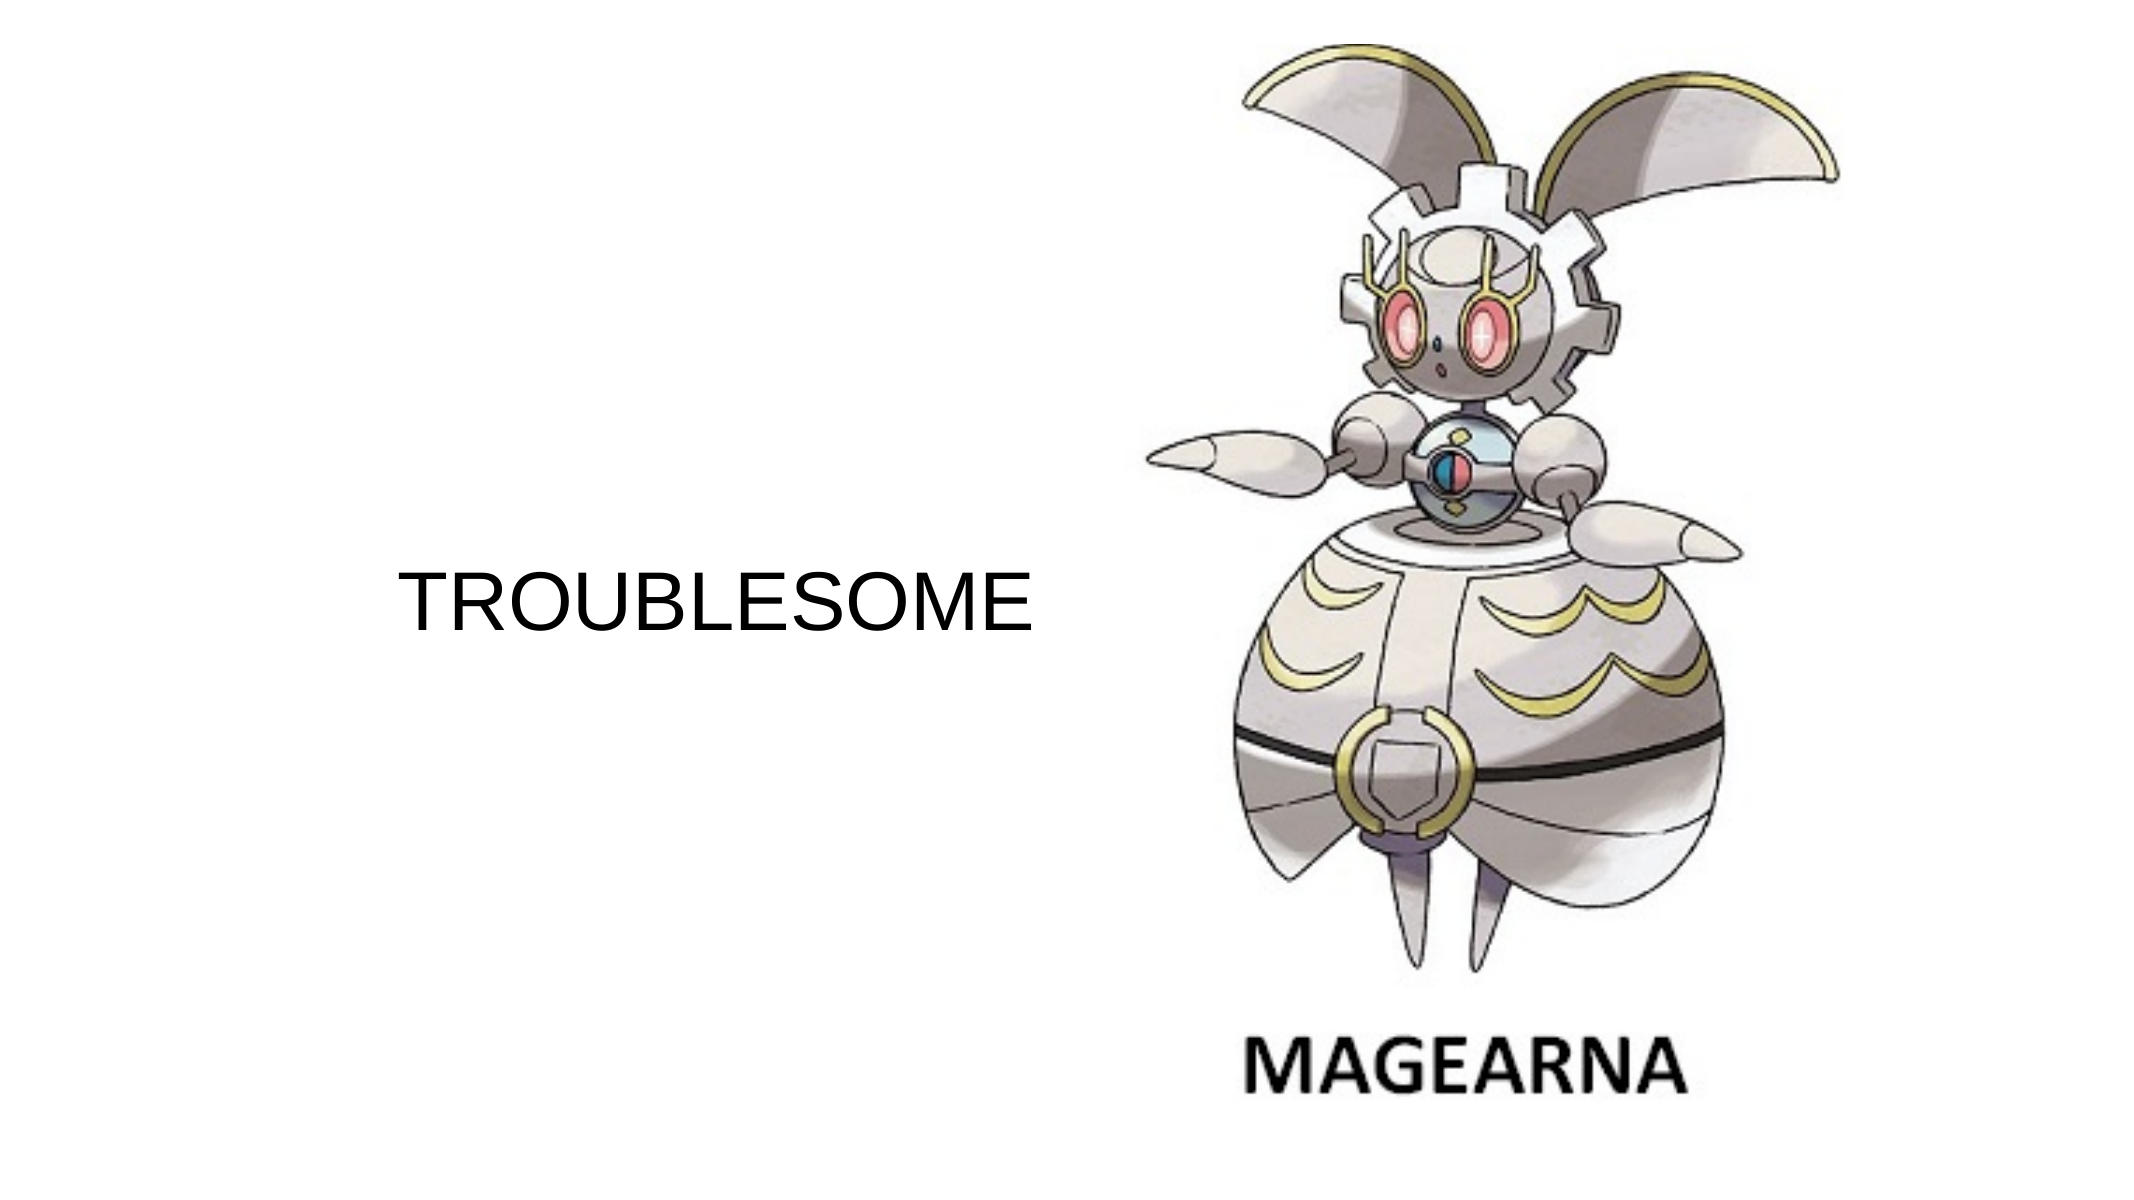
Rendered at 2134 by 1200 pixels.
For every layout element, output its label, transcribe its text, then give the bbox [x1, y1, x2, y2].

text_box TROUBLESOME [269, 539, 1050, 655]
picture [1079, 44, 1922, 1170]
